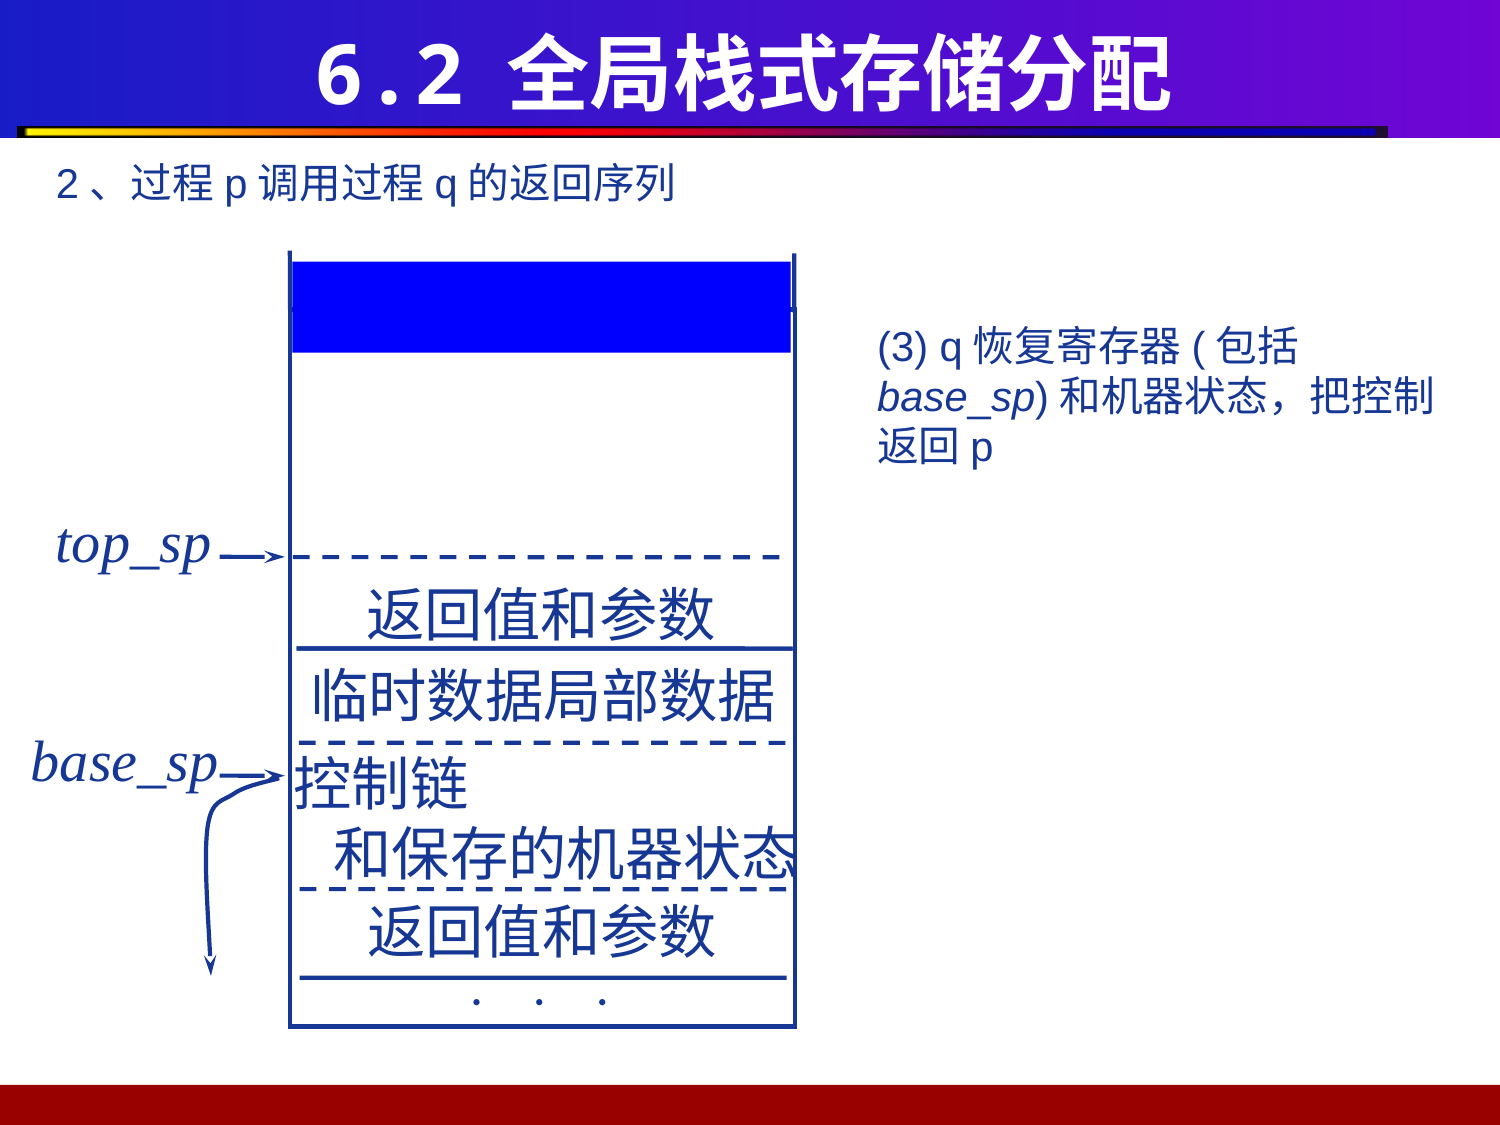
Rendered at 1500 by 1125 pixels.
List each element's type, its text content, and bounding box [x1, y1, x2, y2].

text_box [19, 250, 813, 1027]
title 6.2 全局栈式存储分配 [49, 24, 1438, 118]
picture [17, 126, 1388, 138]
text_box (3) q恢复寄存器(包括base_sp)和机器状态，把控制返回p [868, 305, 1444, 948]
text_box 2、过程p调用过程q的返回序列 [47, 148, 1452, 976]
